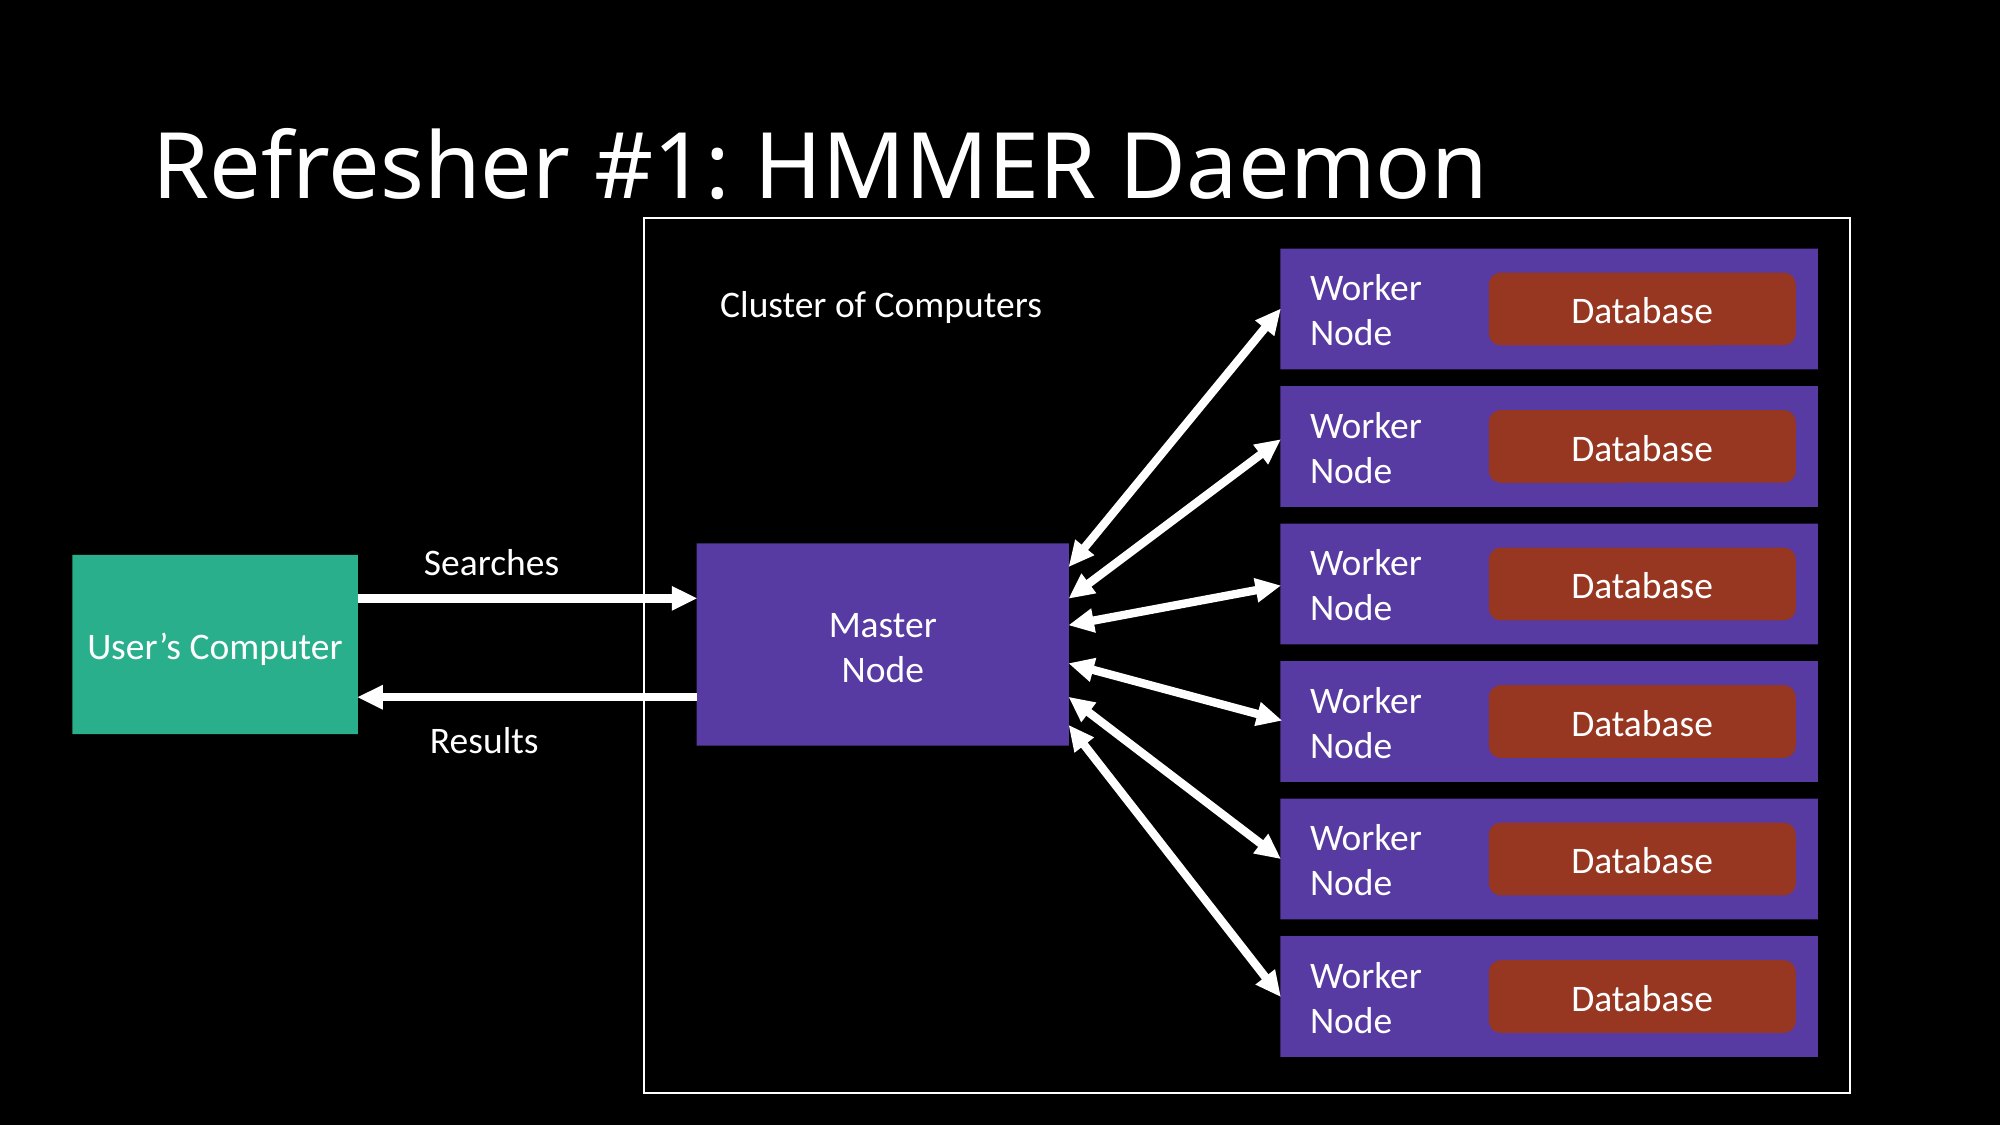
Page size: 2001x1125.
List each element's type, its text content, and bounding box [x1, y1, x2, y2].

title Refresher #1: HMMER Daemon [137, 59, 1863, 278]
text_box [1281, 798, 1818, 920]
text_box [1068, 585, 1281, 626]
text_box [1281, 386, 1818, 507]
text_box Cluster of Computers [705, 272, 1058, 333]
text_box [643, 217, 1851, 1094]
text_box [1068, 725, 1281, 997]
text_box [1068, 439, 1281, 585]
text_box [1068, 697, 1281, 725]
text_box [1280, 661, 1818, 782]
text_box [1068, 309, 1281, 439]
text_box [1280, 936, 1818, 1057]
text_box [1280, 248, 1818, 370]
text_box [1068, 663, 1282, 721]
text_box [1280, 523, 1818, 645]
text_box Searches [409, 530, 575, 591]
text_box User’s Computer [71, 554, 359, 735]
text_box Results [415, 708, 567, 769]
